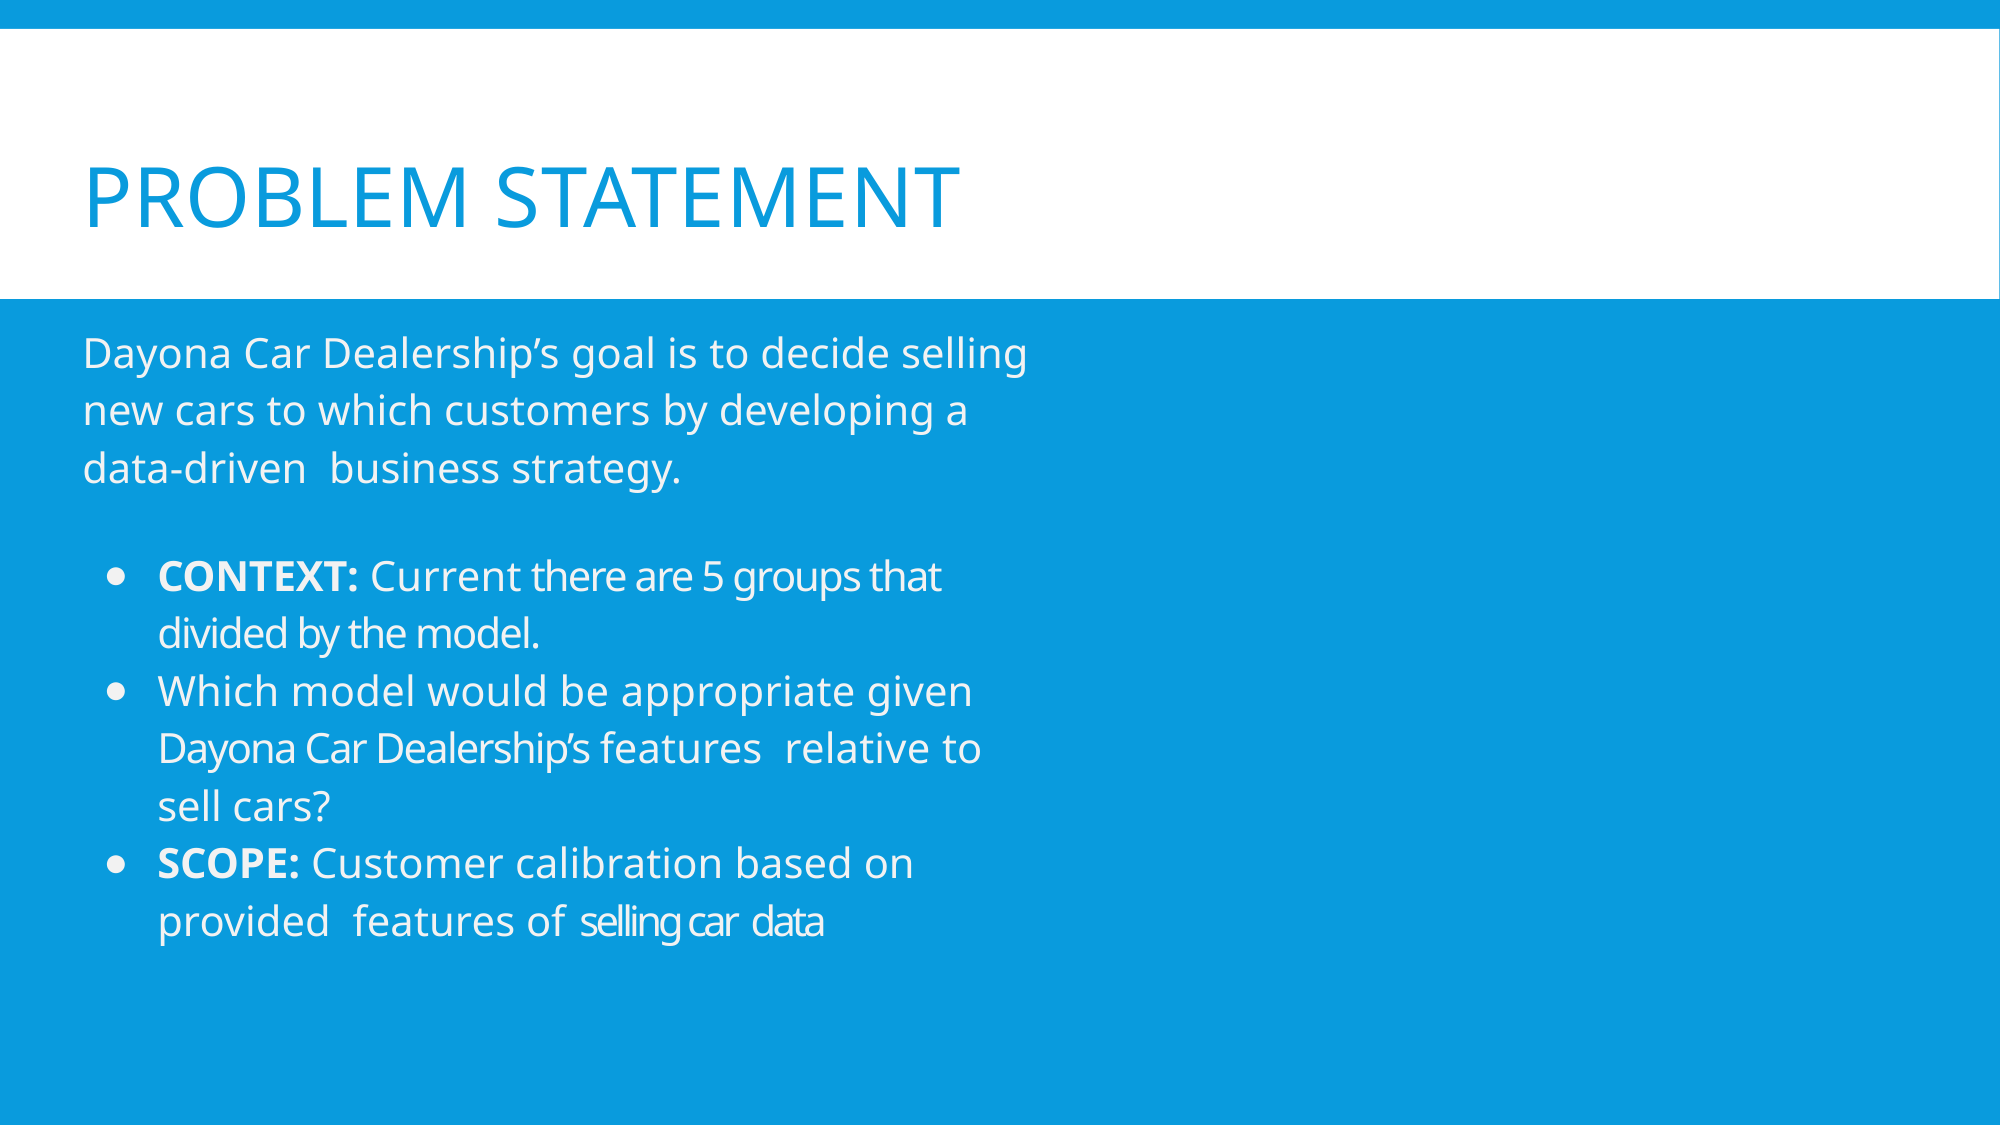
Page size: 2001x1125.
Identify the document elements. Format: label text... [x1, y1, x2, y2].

text_box Dayona Car Dealership’s goal is to decide selling new cars to which customers by developing a data-driven business strategy. CONTEXT: Current there are 5 groups that divided by the model. Which model would be appropriate given Dayona Car Dealership’s features relative to sell cars? SCOPE: Customer calibration based on provided features of selling car data [80, 316, 1039, 945]
title Problem Statement [80, 97, 1069, 288]
